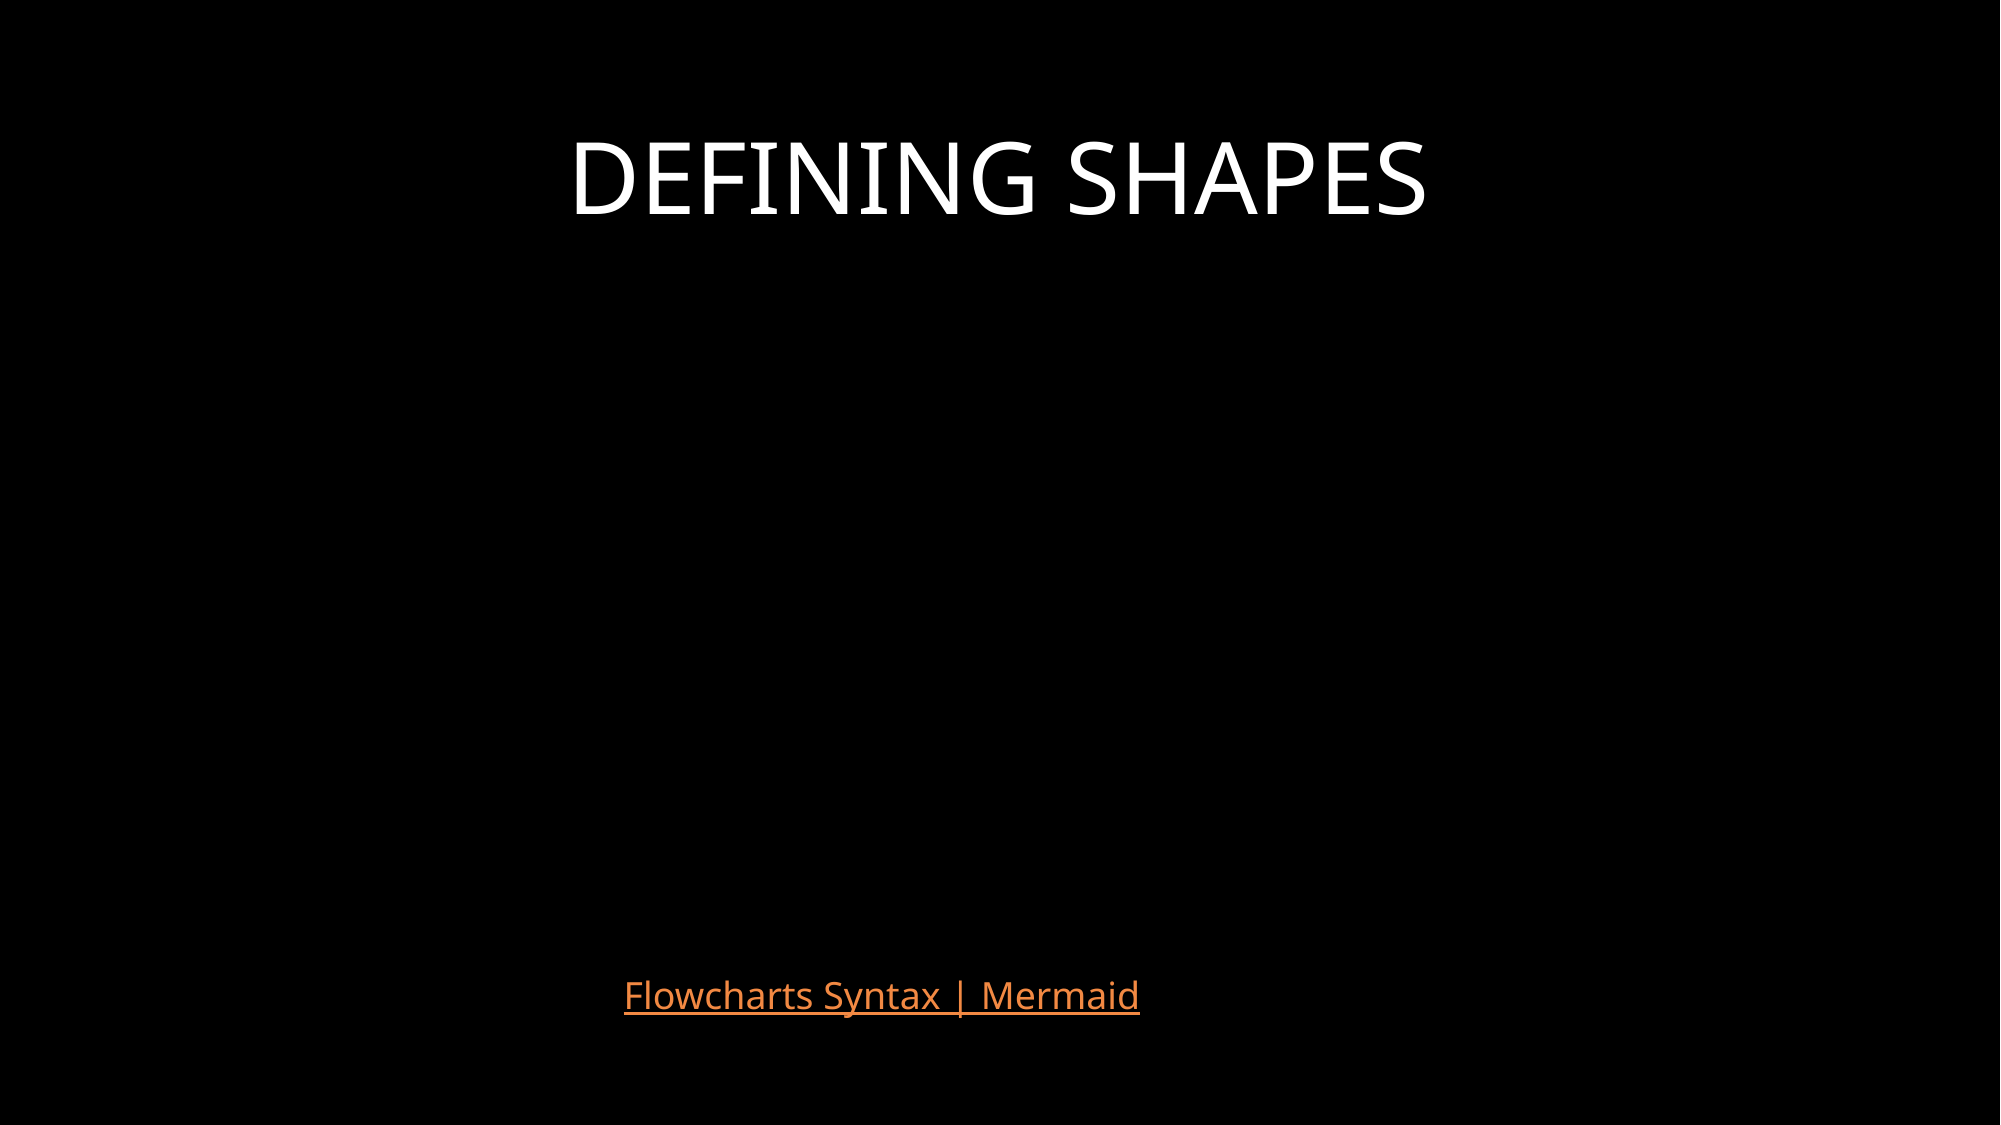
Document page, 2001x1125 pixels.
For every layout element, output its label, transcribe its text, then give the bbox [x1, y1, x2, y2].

text_box Flowcharts Syntax | Mermaid [608, 964, 1610, 1031]
title Defining Shapes [287, 99, 1711, 242]
